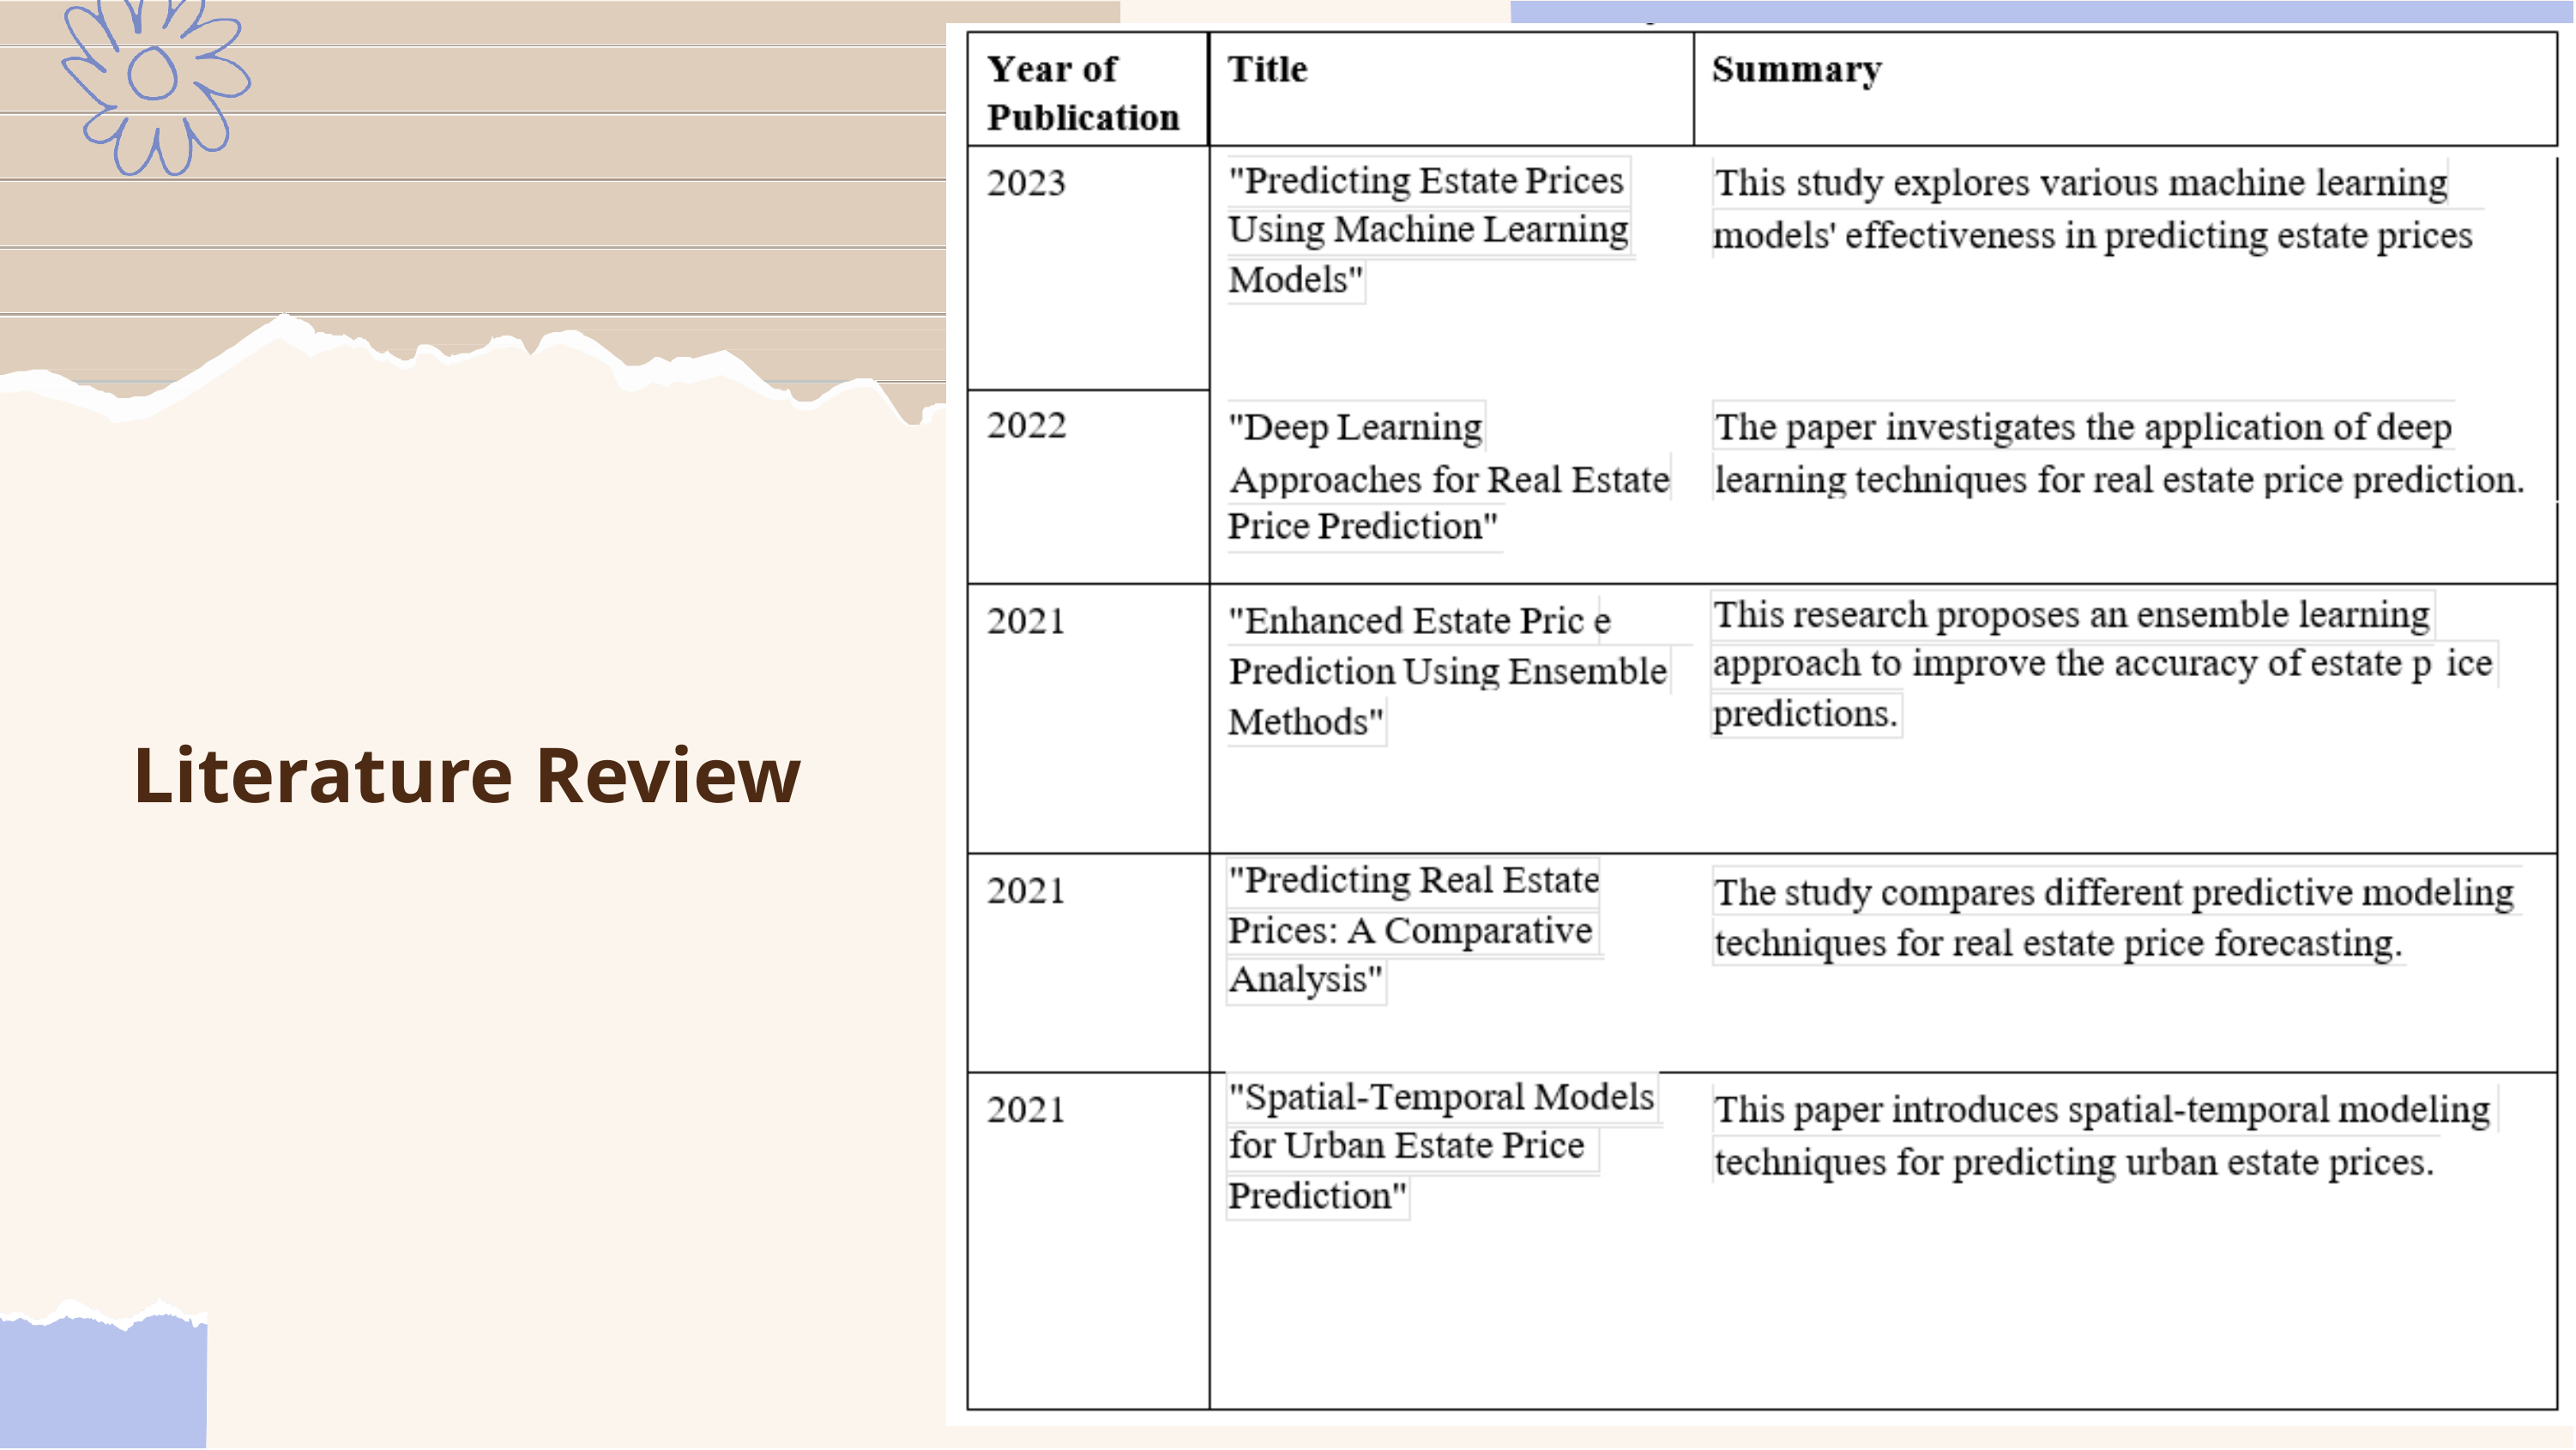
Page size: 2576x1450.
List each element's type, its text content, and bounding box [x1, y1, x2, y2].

title Literature Review [130, 724, 902, 970]
picture [0, 1296, 208, 1448]
picture [945, 1, 2576, 1426]
picture [61, 0, 251, 176]
